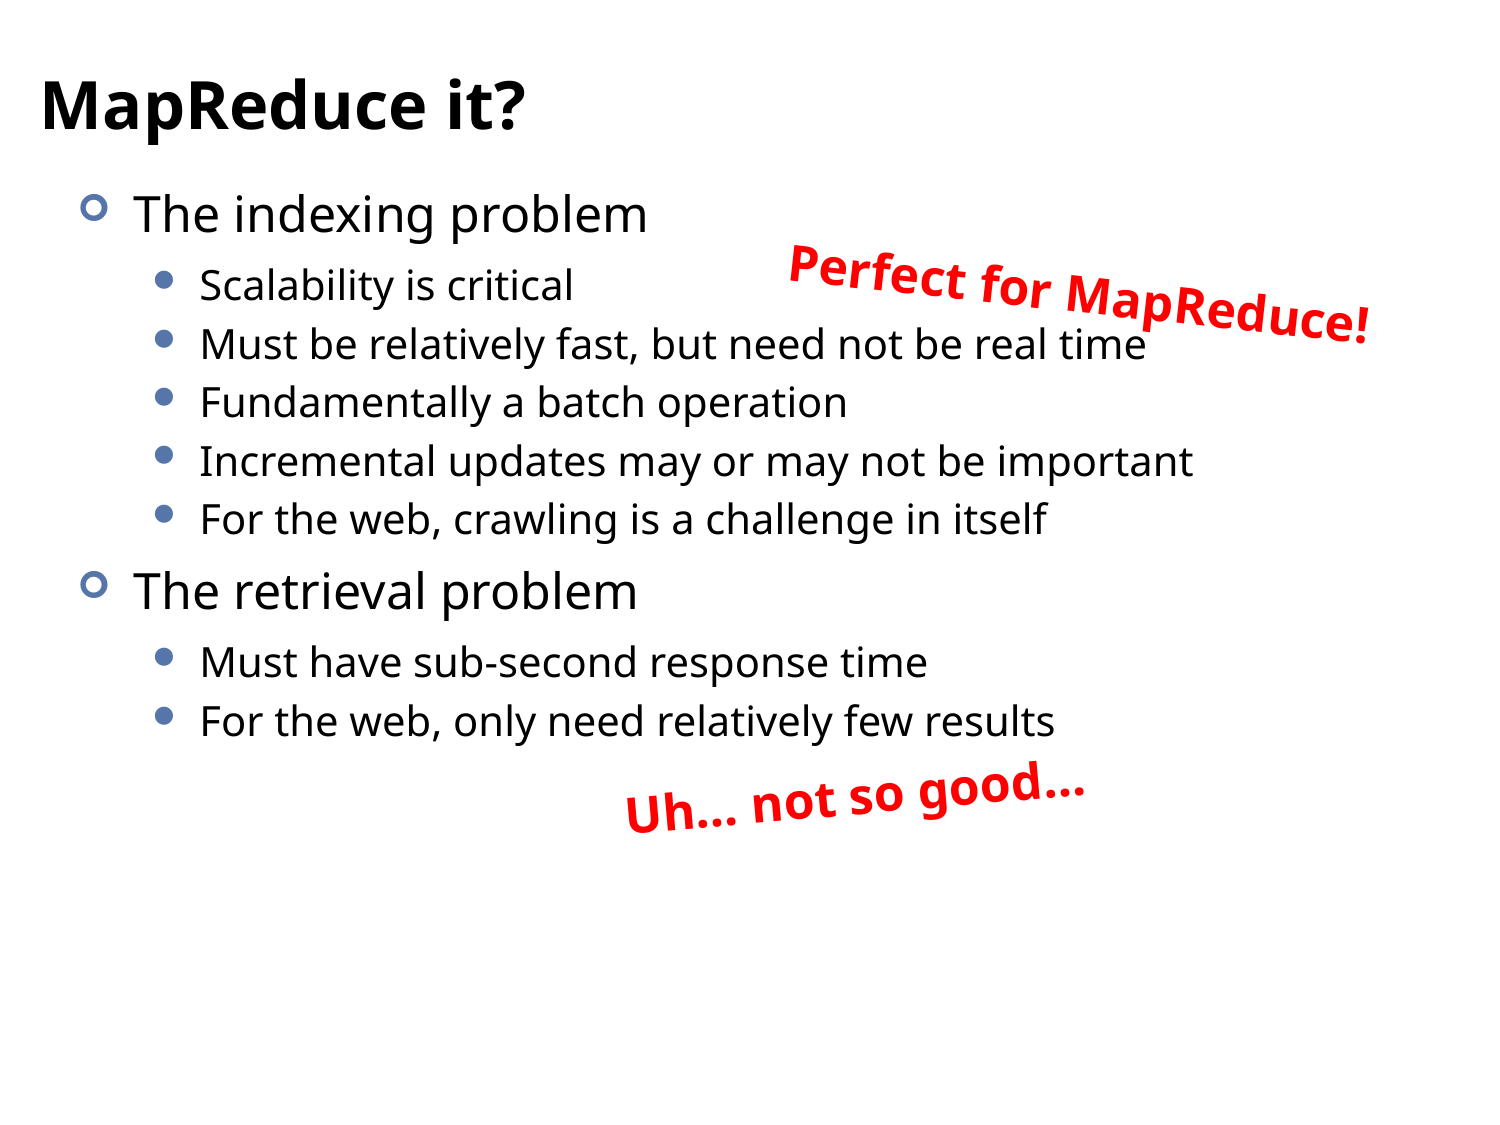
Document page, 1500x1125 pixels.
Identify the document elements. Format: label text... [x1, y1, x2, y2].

text_box Perfect for MapReduce! [769, 221, 1389, 364]
list The indexing problem Scalability is critical Must be relatively fast, but need not be real time Fundamentally a batch operation Incremental updates may or may not be important For the web, crawling is a challenge in itself The retrieval problem Must have sub-second response time For the web, only need relatively few results [62, 174, 1451, 1013]
text_box Uh… not so good… [607, 735, 1104, 853]
title MapReduce it? [24, 18, 1451, 188]
